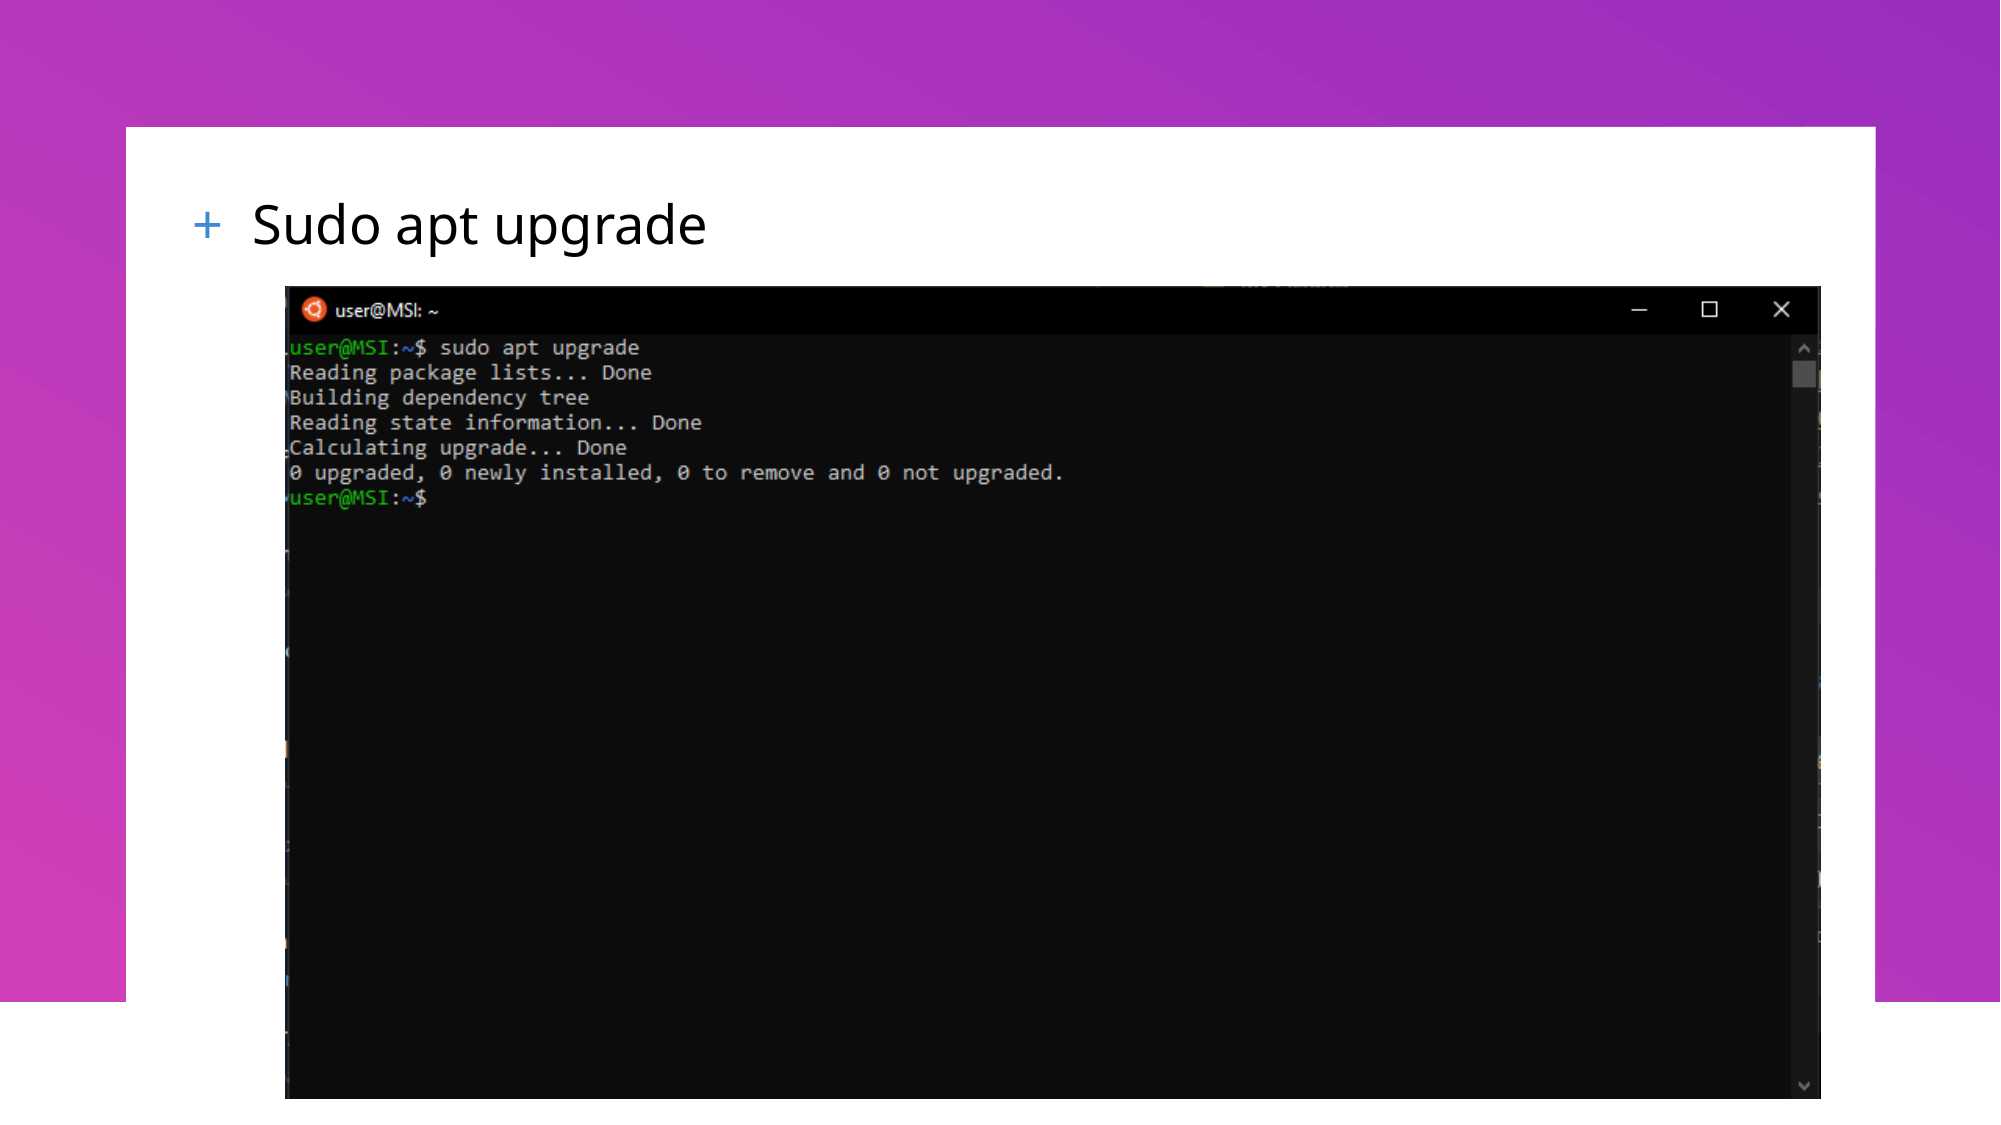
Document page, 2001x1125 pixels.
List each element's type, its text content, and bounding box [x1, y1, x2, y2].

list Sudo apt upgrade [177, 179, 1678, 693]
picture [285, 286, 1821, 1099]
